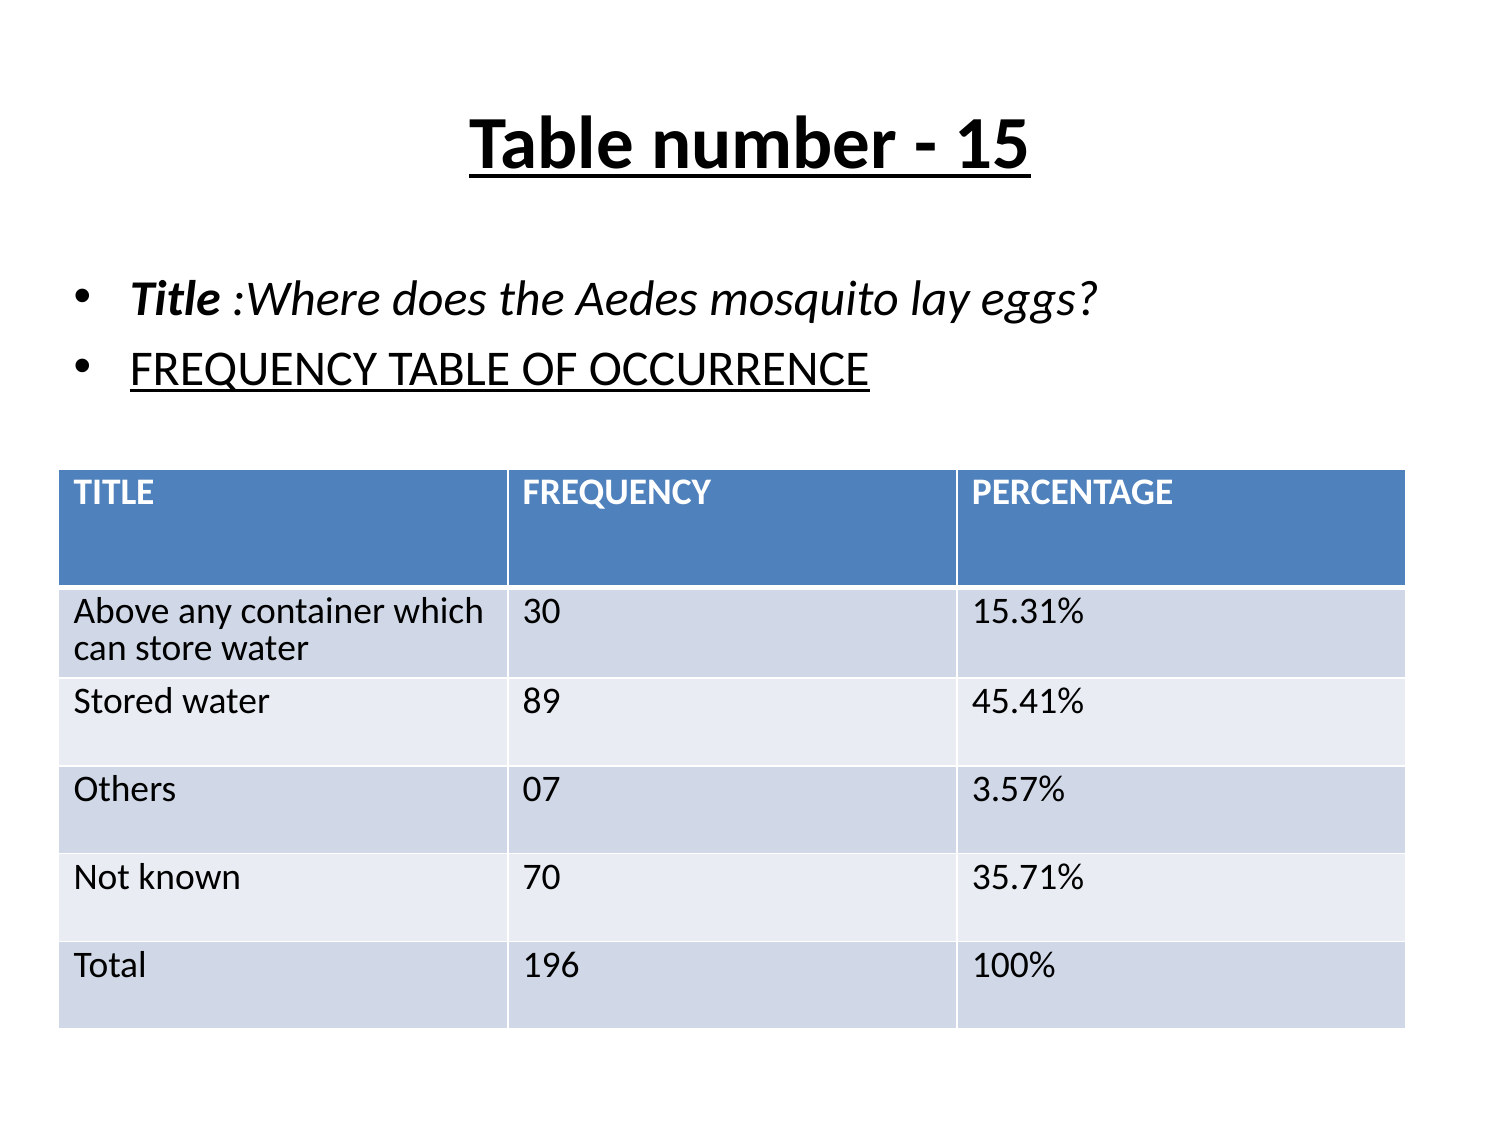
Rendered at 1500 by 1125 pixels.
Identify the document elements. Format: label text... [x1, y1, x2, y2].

table_cell 100% [958, 942, 1405, 1028]
table_cell Total [59, 942, 507, 1028]
table_cell Stored water [59, 679, 507, 765]
table_cell 45.41% [958, 679, 1405, 765]
table_header TITLE [59, 470, 507, 585]
table_cell Not known [59, 854, 507, 941]
table_header PERCENTAGE [958, 470, 1405, 585]
table_cell 89 [509, 679, 956, 765]
table_cell 196 [509, 942, 956, 1028]
table_cell Others [59, 767, 507, 853]
table_cell 30 [509, 590, 956, 677]
table_header FREQUENCY [509, 470, 956, 585]
table_cell 07 [509, 767, 956, 853]
table_cell 15.31% [958, 590, 1405, 677]
table_cell 70 [509, 854, 956, 941]
table_cell Above any container which can store water [59, 590, 507, 677]
table_cell 3.57% [958, 767, 1405, 853]
list Title :Where does the Aedes mosquito lay eggs? FREQUENCY TABLE OF OCCURRENCE [58, 257, 1409, 1001]
table_cell 35.71% [958, 854, 1405, 941]
title Table number - 15 [75, 45, 1425, 233]
